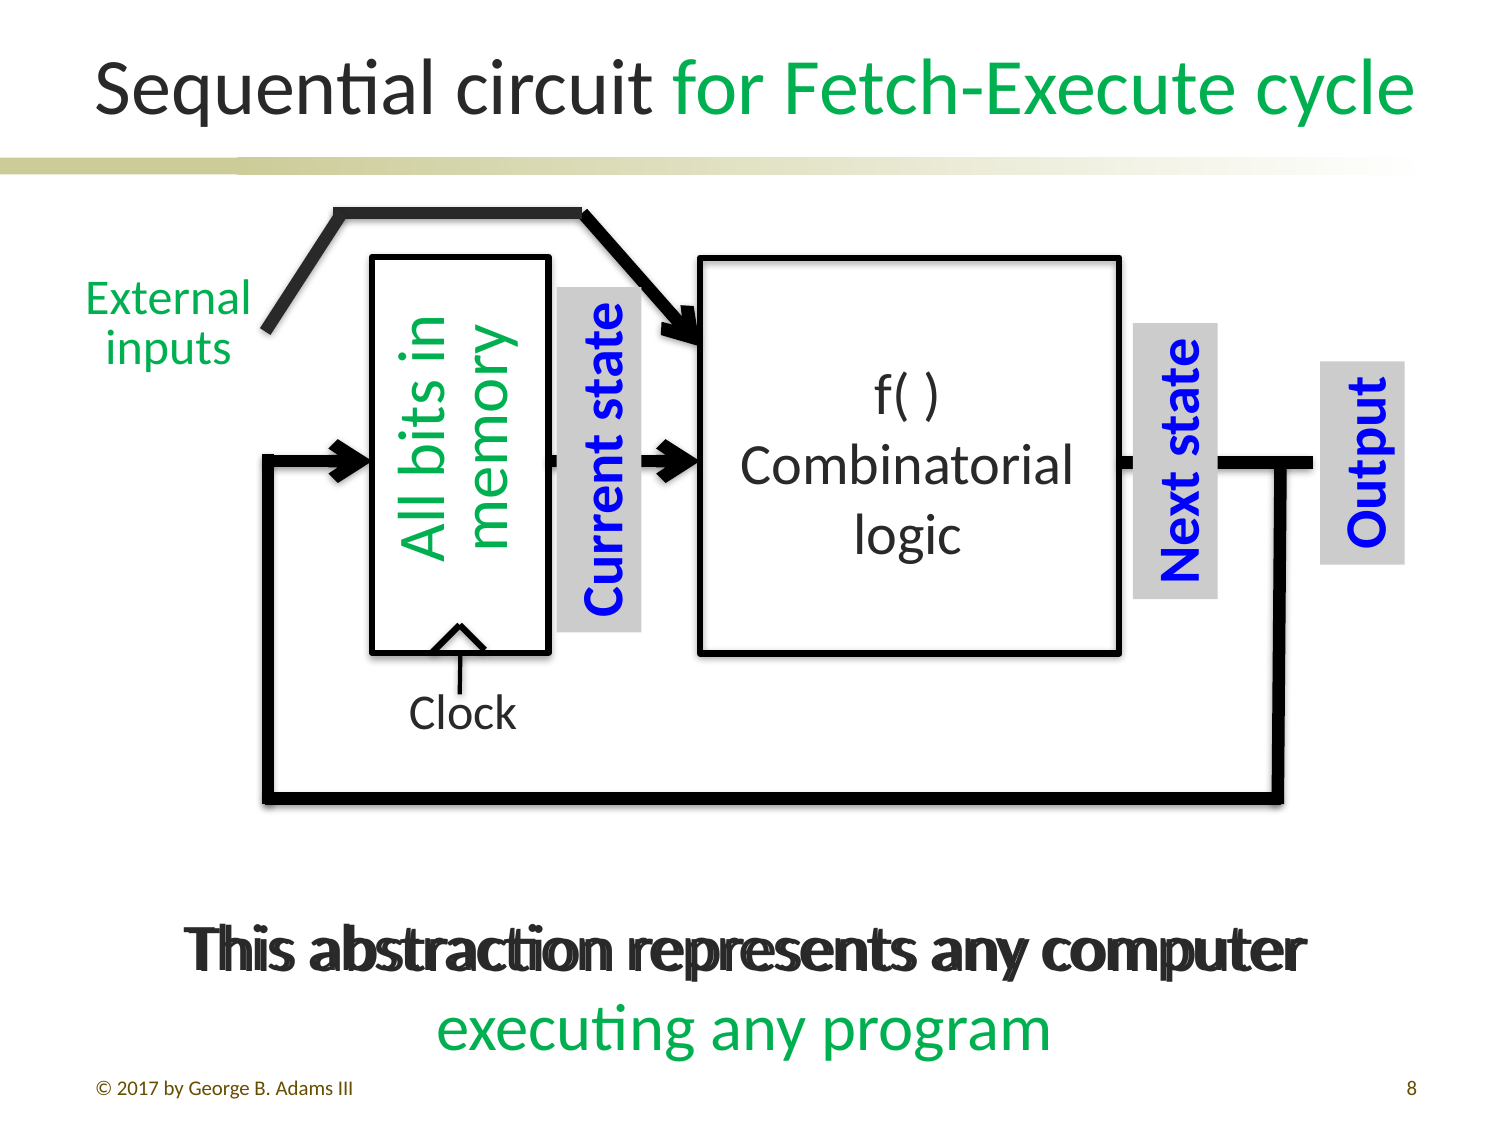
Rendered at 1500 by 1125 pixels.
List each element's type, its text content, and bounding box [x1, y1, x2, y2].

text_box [264, 256, 1313, 805]
text_box External inputs [36, 266, 259, 382]
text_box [264, 212, 343, 332]
text_box This abstraction represents any computer executing any program [162, 896, 1327, 1072]
slide_number 8 [1119, 1067, 1433, 1099]
title Sequential circuit for Fetch-Execute cycle [79, 15, 1432, 139]
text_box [582, 212, 701, 255]
text_box Output [1320, 361, 1405, 565]
slide_number © 2017 by George B. Adams III [79, 1067, 406, 1099]
